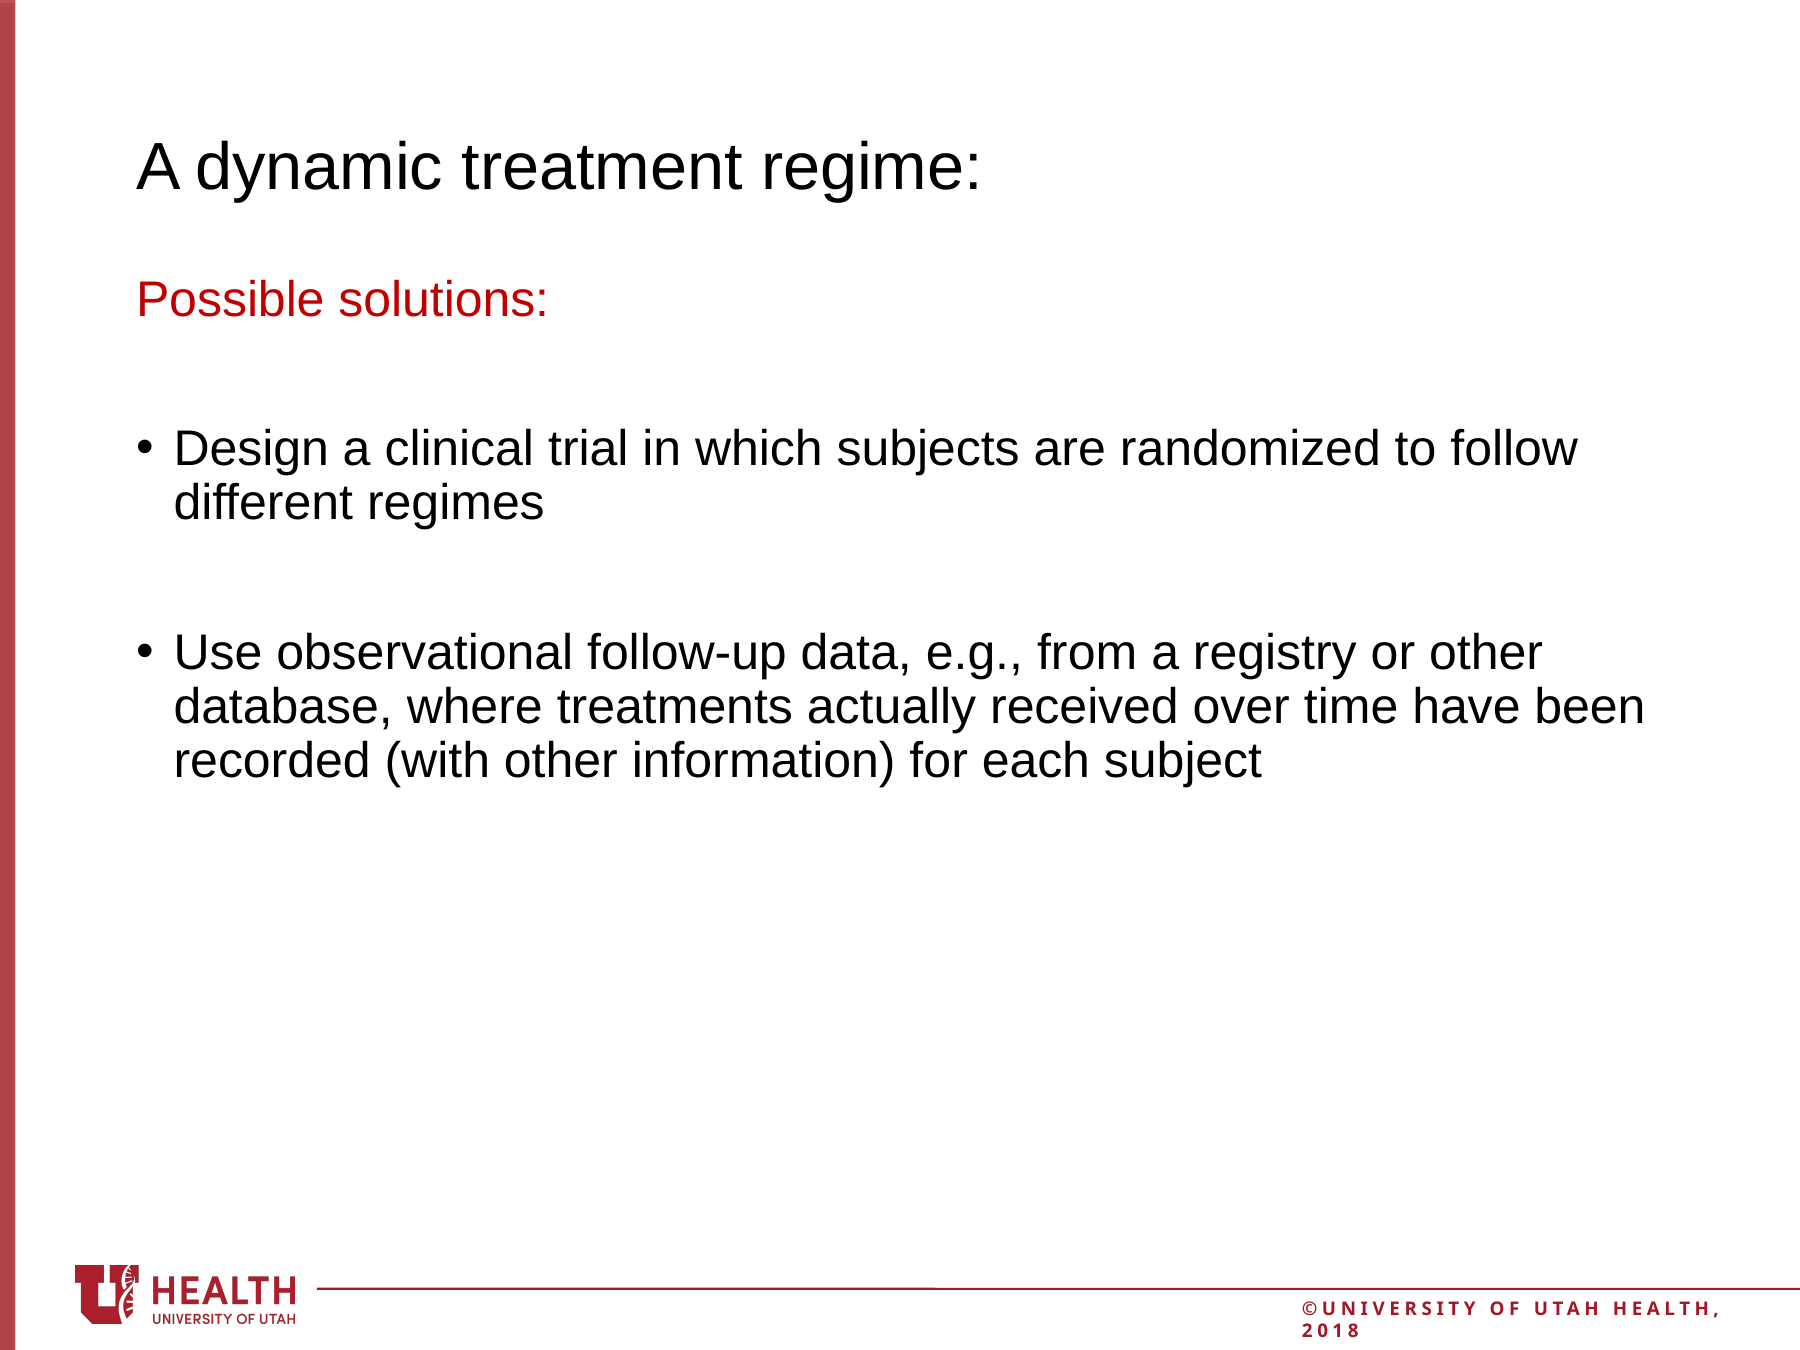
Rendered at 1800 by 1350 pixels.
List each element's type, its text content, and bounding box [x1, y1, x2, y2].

list Possible solutions: Design a clinical trial in which subjects are randomized to follow different regimes Use observational follow-up data, e.g., from a registry or other database, where treatments actually received over time have been recorded (with other information) for each subject [135, 272, 1710, 1173]
picture [75, 1265, 295, 1324]
title A dynamic treatment regime: [135, 113, 1710, 222]
